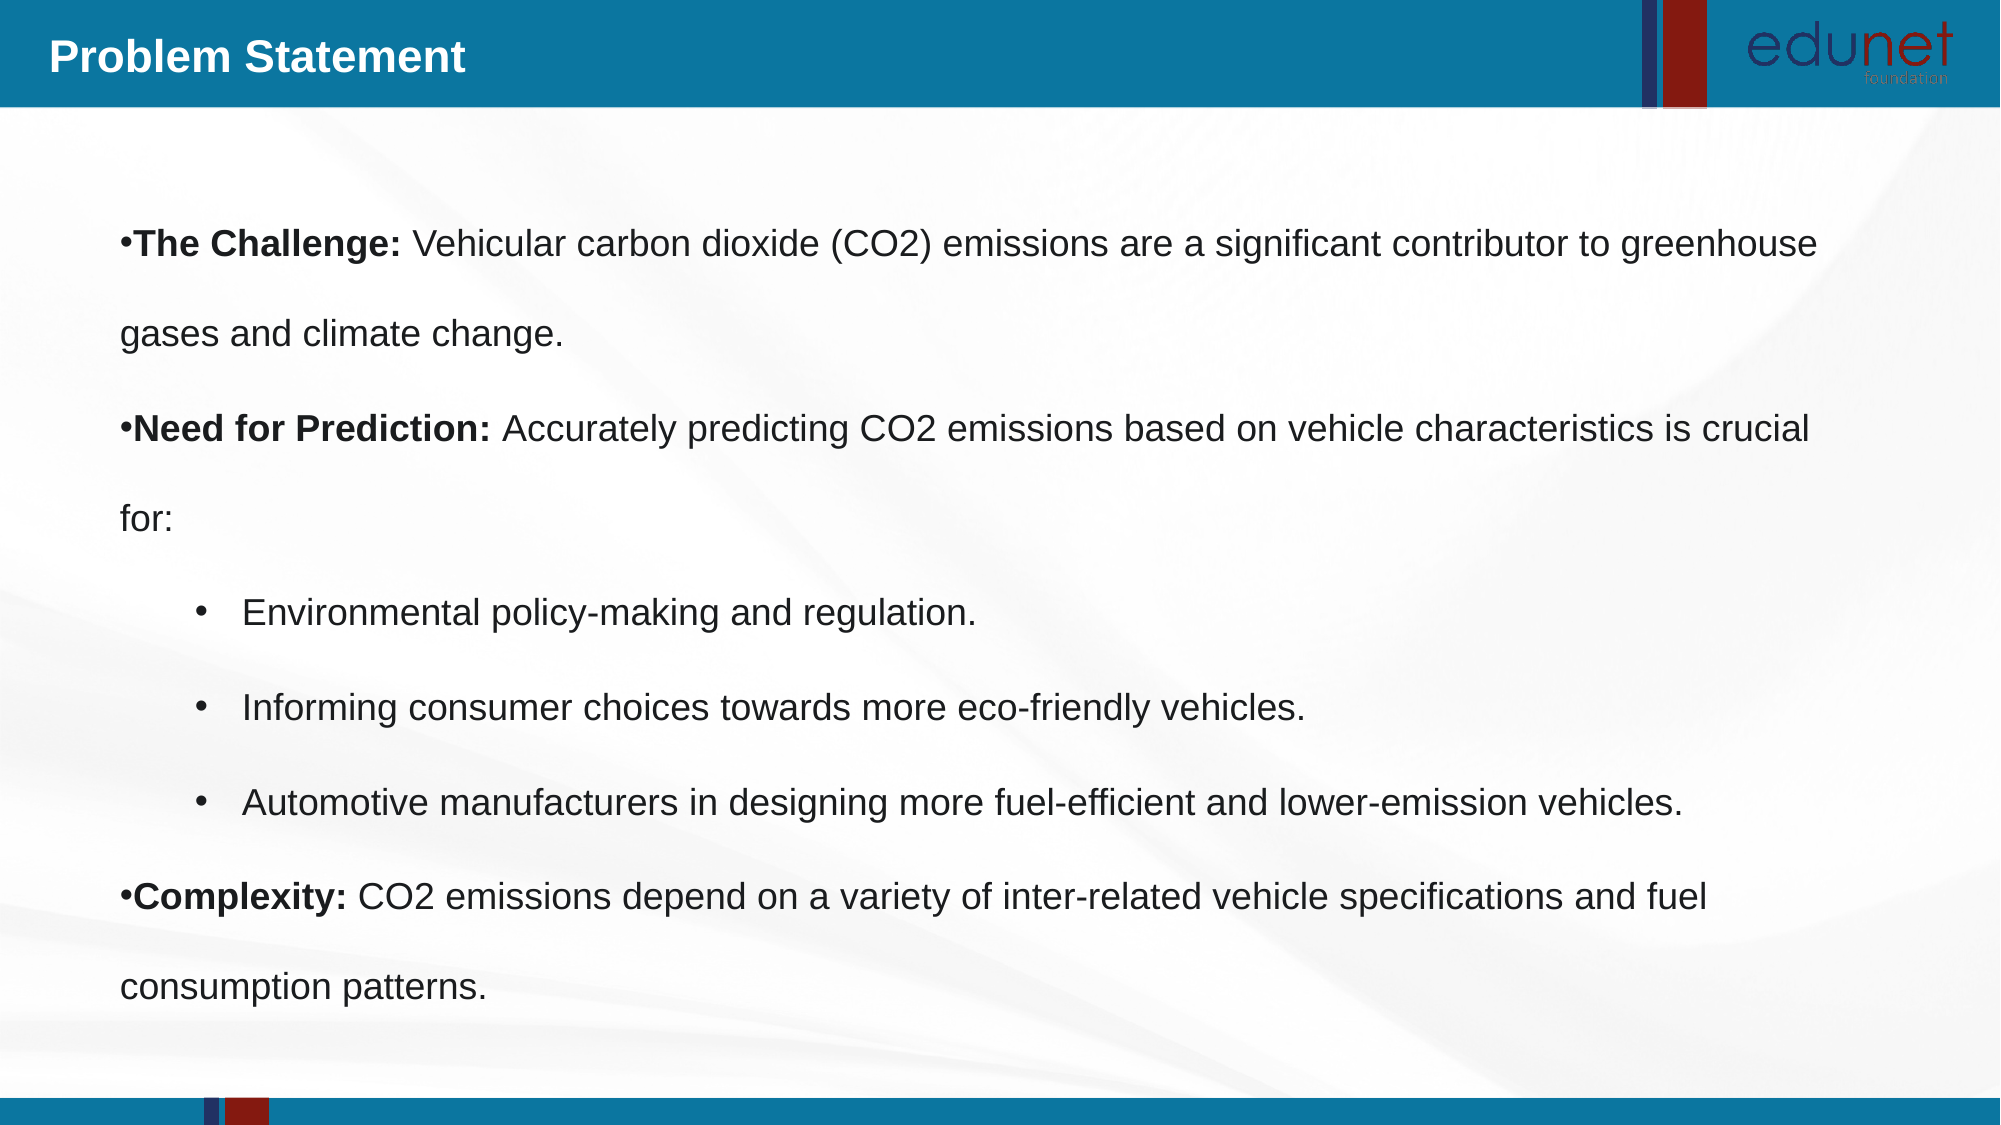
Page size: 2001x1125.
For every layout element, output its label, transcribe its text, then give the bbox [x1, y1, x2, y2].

text_box Problem Statement [34, 18, 1966, 84]
text_box The Challenge: Vehicular carbon dioxide (CO2) emissions are a significant contributor to greenhouse gases and climate change. Need for Prediction: Accurately predicting CO2 emissions based on vehicle characteristics is crucial for: Environmental policy-making and regulation. Informing consumer choices towards more eco-friendly vehicles. Automotive manufacturers in designing more fuel-efficient and lower-emission vehicles. Complexity: CO2 emissions depend on a variety of inter-related vehicle specifications and fuel consumption patterns. [105, 166, 1876, 1015]
